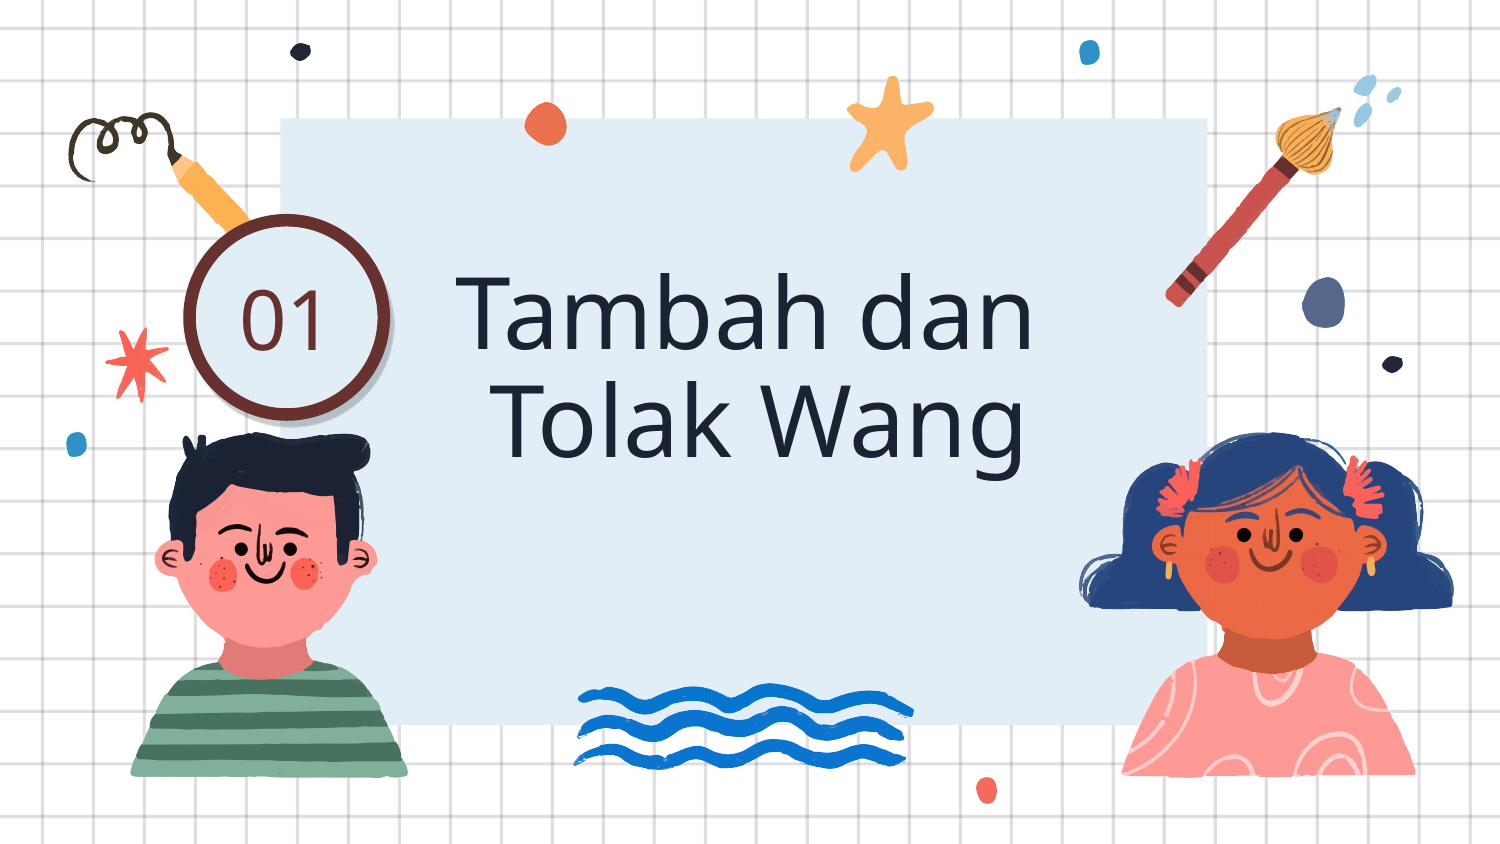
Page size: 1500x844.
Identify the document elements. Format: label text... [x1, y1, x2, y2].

picture [846, 75, 934, 173]
picture [1079, 432, 1454, 779]
title Tambah dan Tolak Wang [376, 327, 1143, 614]
picture [290, 43, 311, 61]
picture [60, 68, 326, 403]
picture [524, 102, 567, 146]
picture [1382, 356, 1403, 373]
picture [1164, 42, 1403, 342]
text_box [329, 229, 376, 277]
text_box [217, 358, 375, 415]
picture [976, 777, 997, 804]
picture [573, 683, 915, 771]
picture [1079, 40, 1100, 65]
text_box 01 [329, 277, 396, 358]
picture [130, 432, 409, 779]
picture [66, 432, 87, 457]
